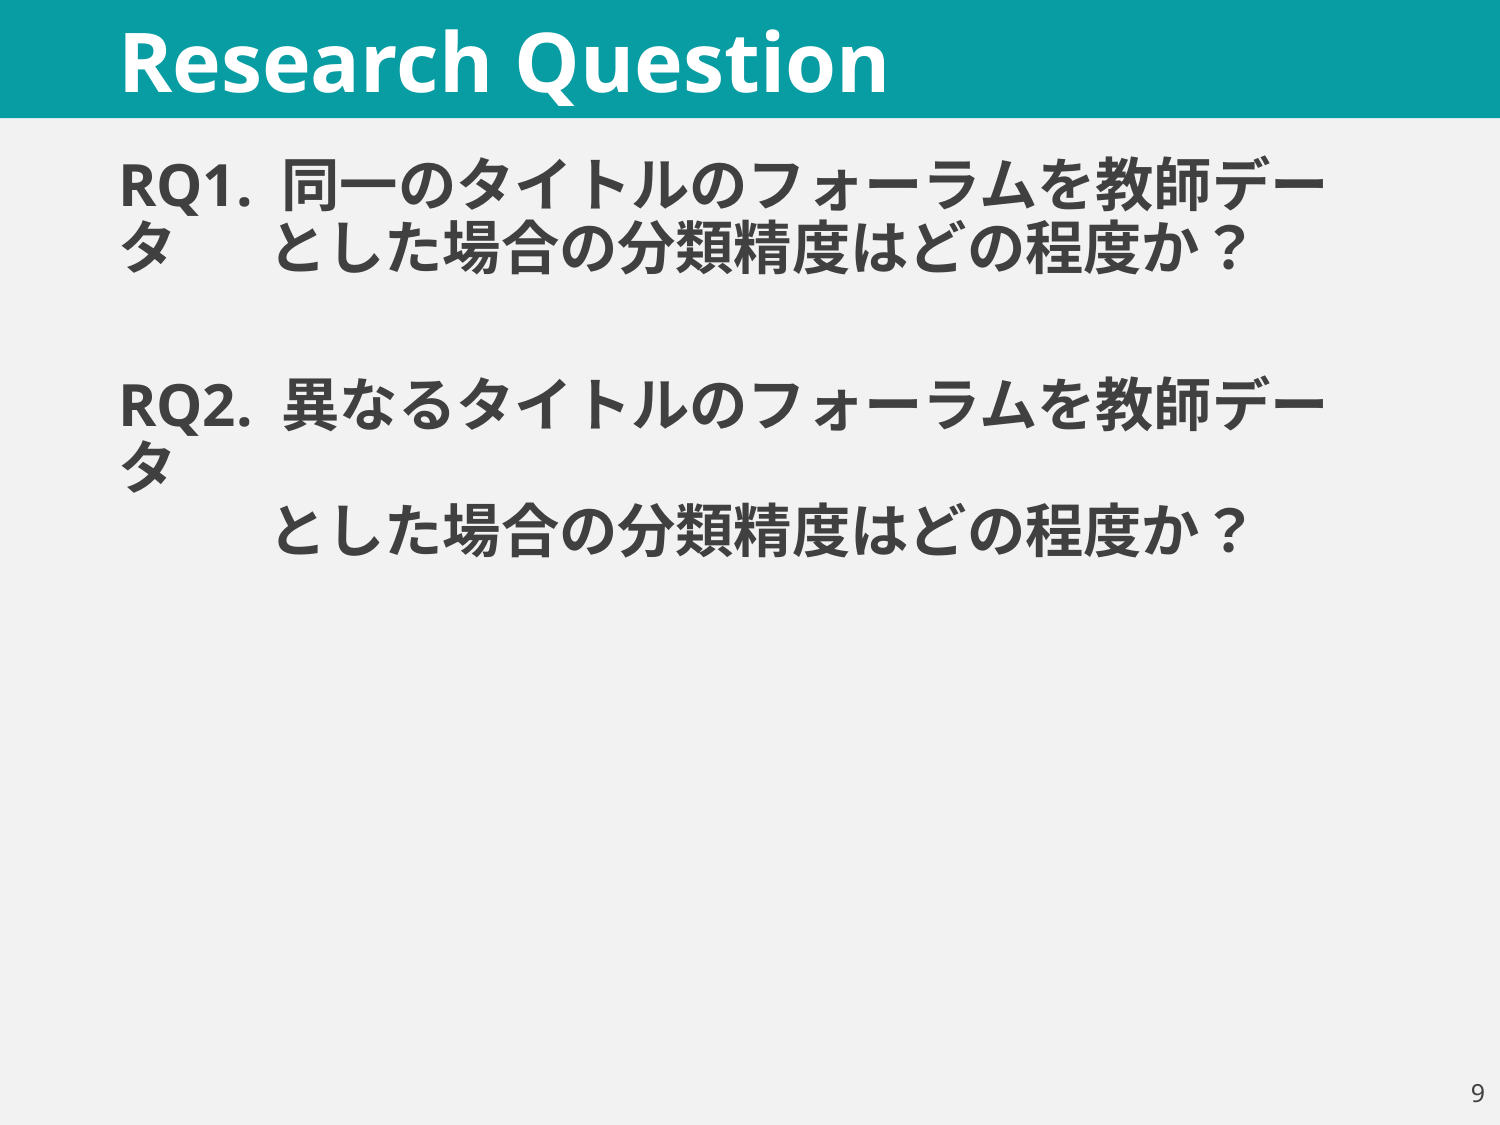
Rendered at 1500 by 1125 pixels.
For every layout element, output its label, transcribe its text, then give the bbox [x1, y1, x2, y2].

slide_number 8 [1162, 1064, 1500, 1125]
list RQ1. 同一のタイトルのフォーラムを教師データ とした場合の分類精度はどの程度か？ RQ2. 異なるタイトルのフォーラムを教師データ とした場合の分類精度はどの程度か？ [103, 148, 1397, 1014]
title Research Question [103, 13, 1397, 119]
